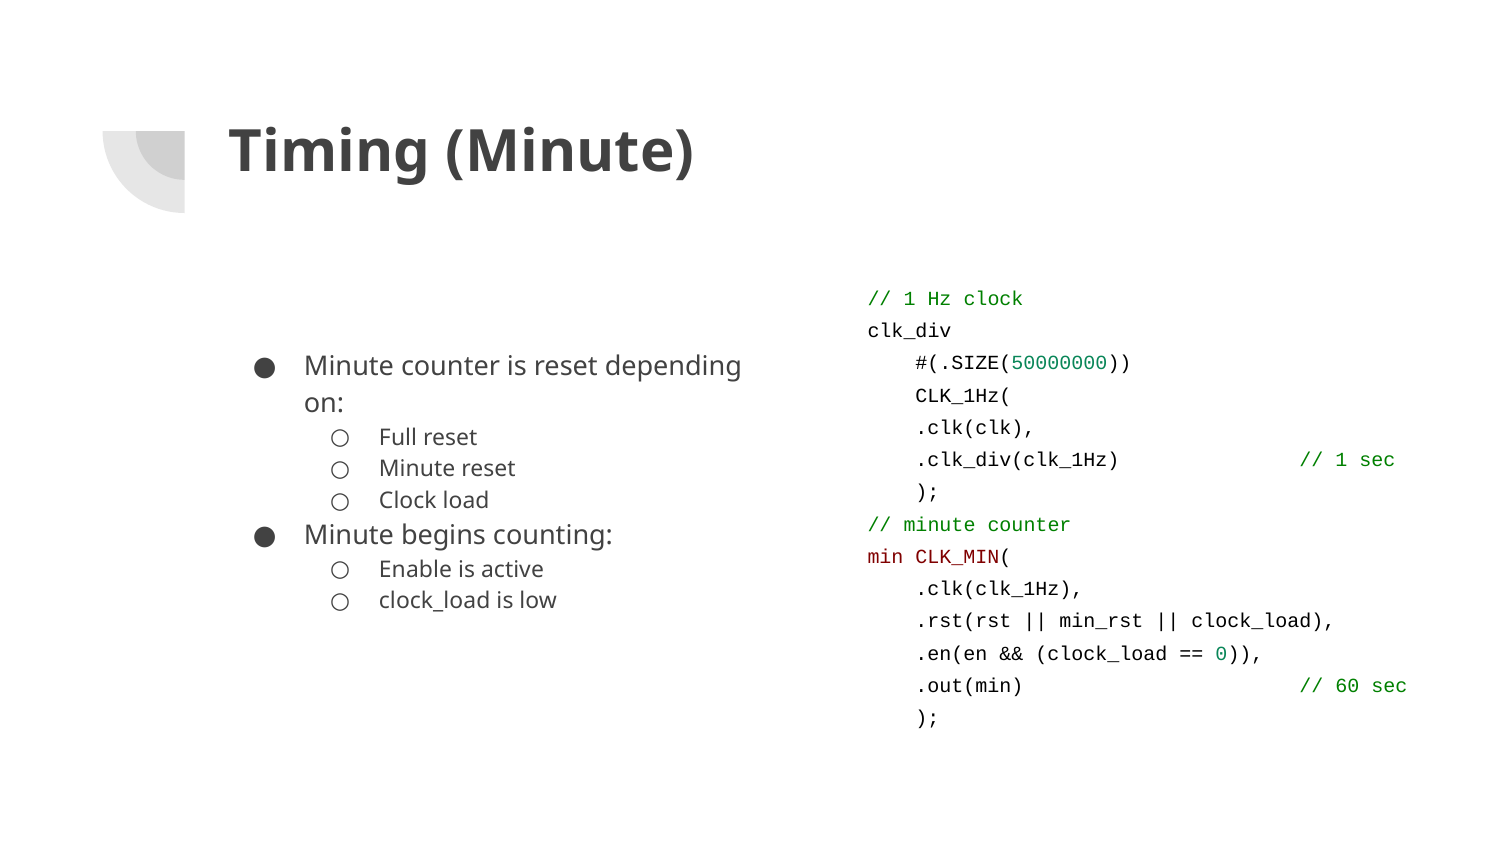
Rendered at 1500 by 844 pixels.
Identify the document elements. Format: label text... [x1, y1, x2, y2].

list // 1 Hz clock clk_div #(.SIZE(50000000)) CLK_1Hz( .clk(clk), .clk_div(clk_1Hz) // 1 sec ); // minute counter min CLK_MIN( .clk(clk_1Hz), .rst(rst || min_rst || clock_load), .en(en && (clock_load == 0)), .out(min) // 60 sec ); [804, 262, 1465, 747]
list Minute counter is reset depending on: Full reset Minute reset Clock load Minute begins counting: Enable is active clock_load is low [213, 328, 777, 798]
title Timing (Minute) [213, 98, 1368, 263]
